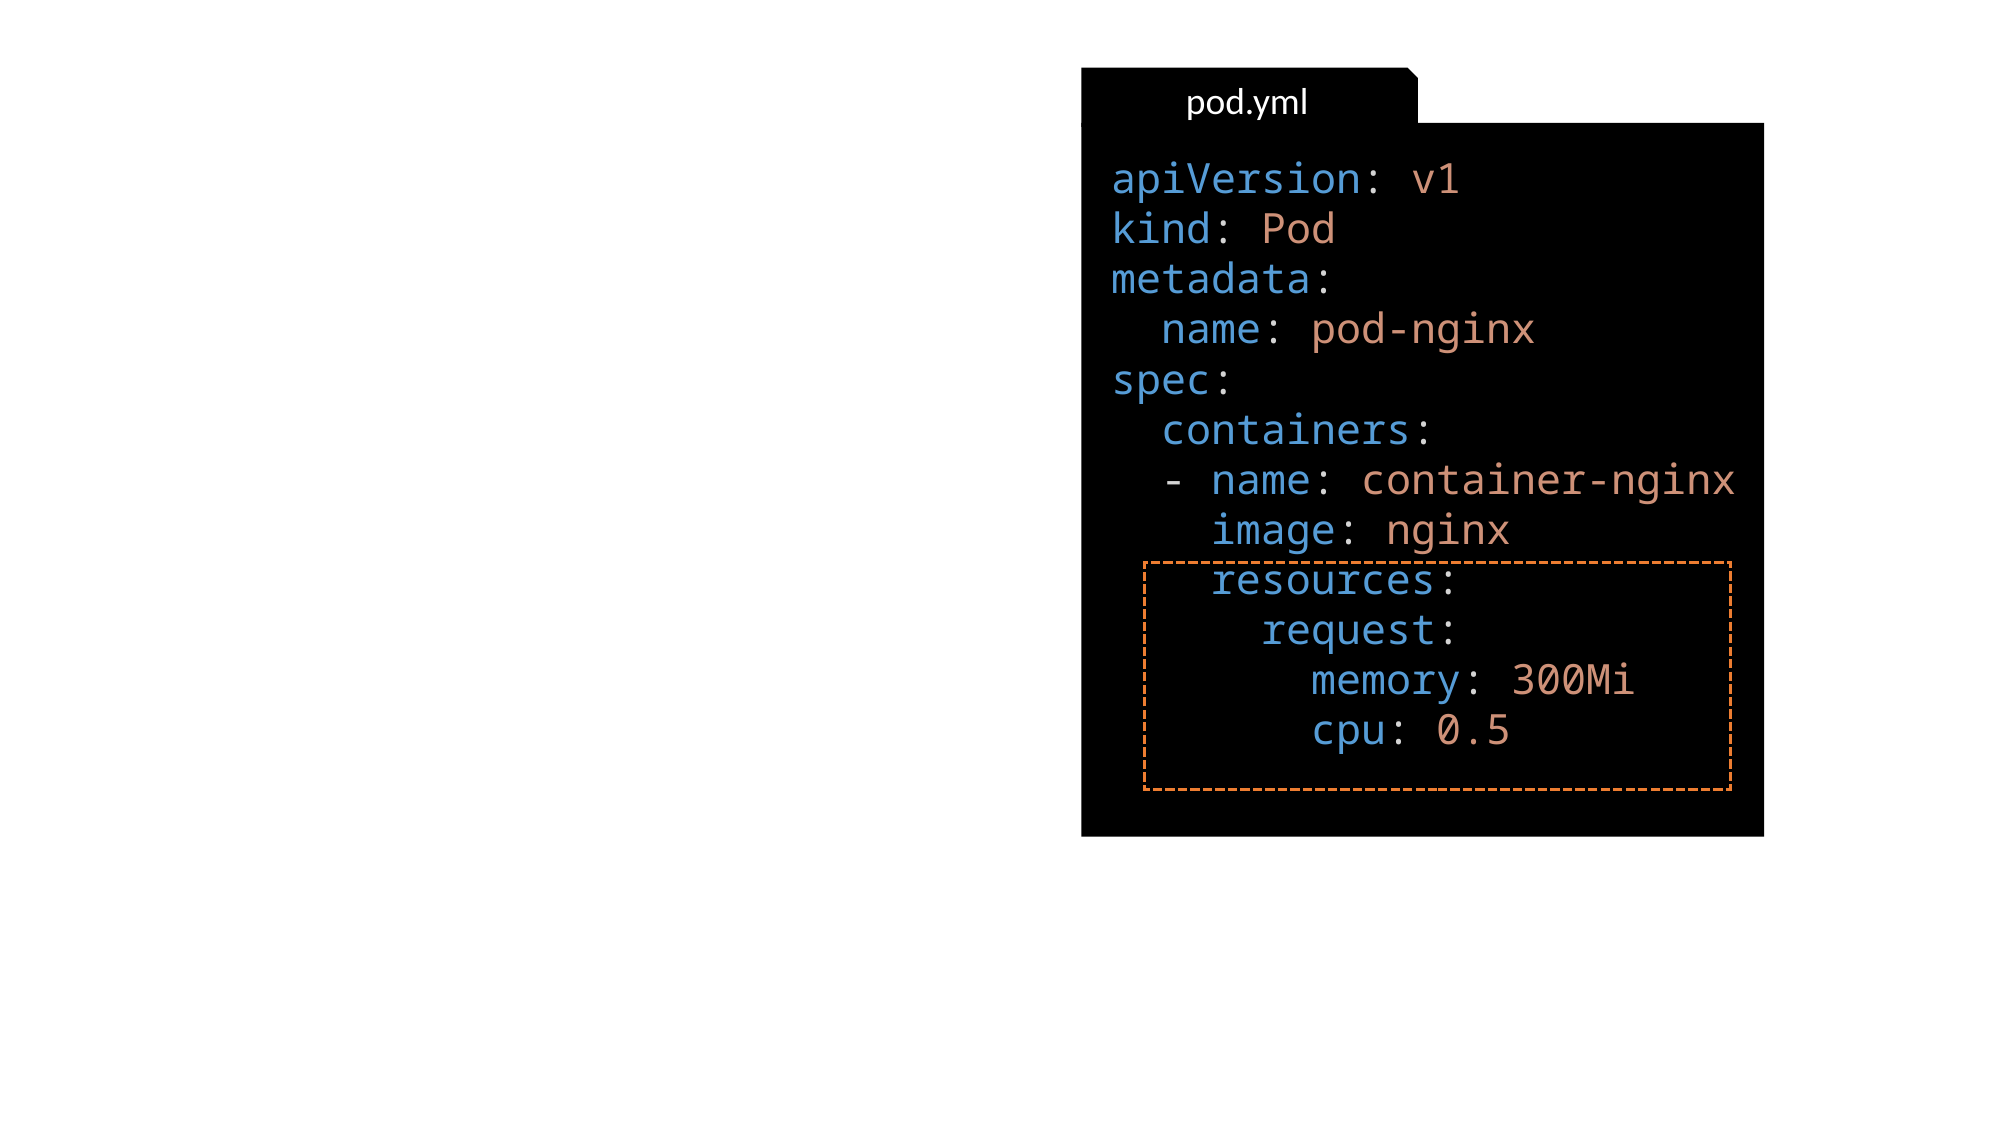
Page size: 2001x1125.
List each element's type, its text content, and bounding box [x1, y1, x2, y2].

text_box pod.yml [1081, 67, 1418, 127]
text_box [1144, 561, 1731, 790]
text_box apiVersion: v1 kind: Pod metadata: name: pod-nginx spec: containers: - name: container-nginx image: nginx resources: request: memory: 300Mi cpu: 0.5 [1081, 122, 1765, 837]
